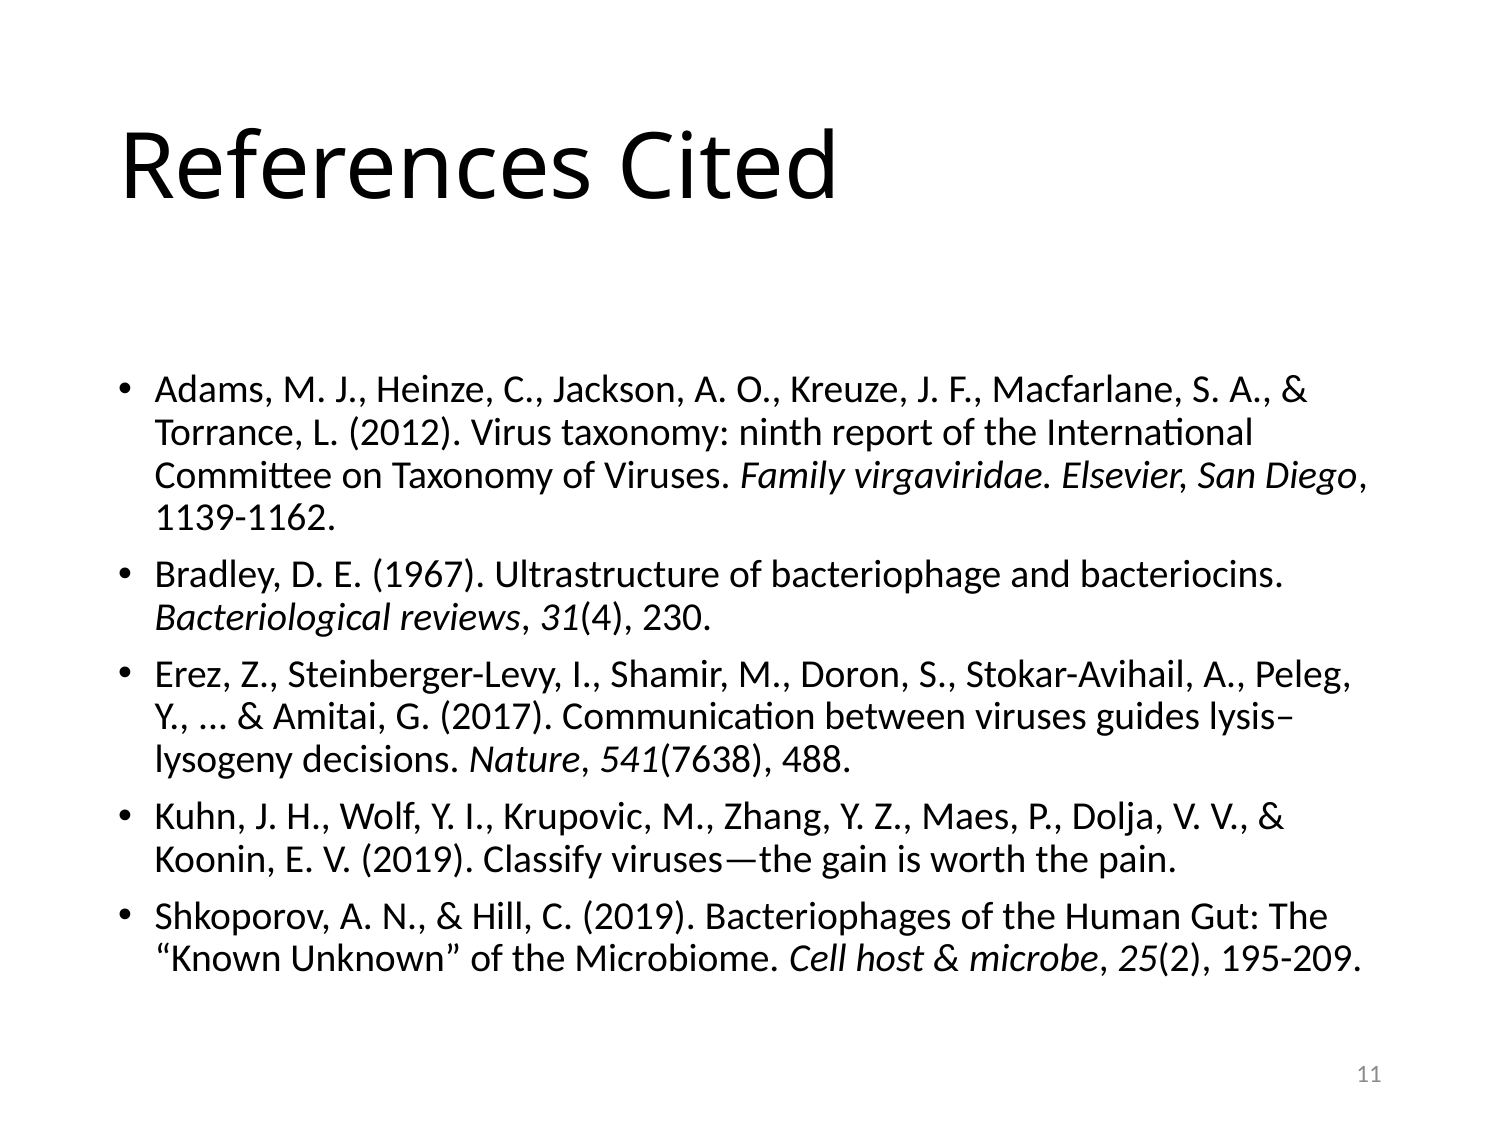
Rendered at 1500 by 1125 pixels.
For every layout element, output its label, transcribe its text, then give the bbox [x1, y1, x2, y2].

title References Cited [103, 59, 1397, 278]
list Adams, M. J., Heinze, C., Jackson, A. O., Kreuze, J. F., Macfarlane, S. A., & Torrance, L. (2012). Virus taxonomy: ninth report of the International Committee on Taxonomy of Viruses. Family virgaviridae. Elsevier, San Diego, 1139-1162. Bradley, D. E. (1967). Ultrastructure of bacteriophage and bacteriocins. Bacteriological reviews, 31(4), 230. Erez, Z., Steinberger-Levy, I., Shamir, M., Doron, S., Stokar-Avihail, A., Peleg, Y., ... & Amitai, G. (2017). Communication between viruses guides lysis–lysogeny decisions. Nature, 541(7638), 488. Kuhn, J. H., Wolf, Y. I., Krupovic, M., Zhang, Y. Z., Maes, P., Dolja, V. V., & Koonin, E. V. (2019). Classify viruses—the gain is worth the pain. Shkoporov, A. N., & Hill, C. (2019). Bacteriophages of the Human Gut: The “Known Unknown” of the Microbiome. Cell host & microbe, 25(2), 195-209. [103, 299, 1397, 1014]
slide_number 11 [1059, 1042, 1397, 1103]
